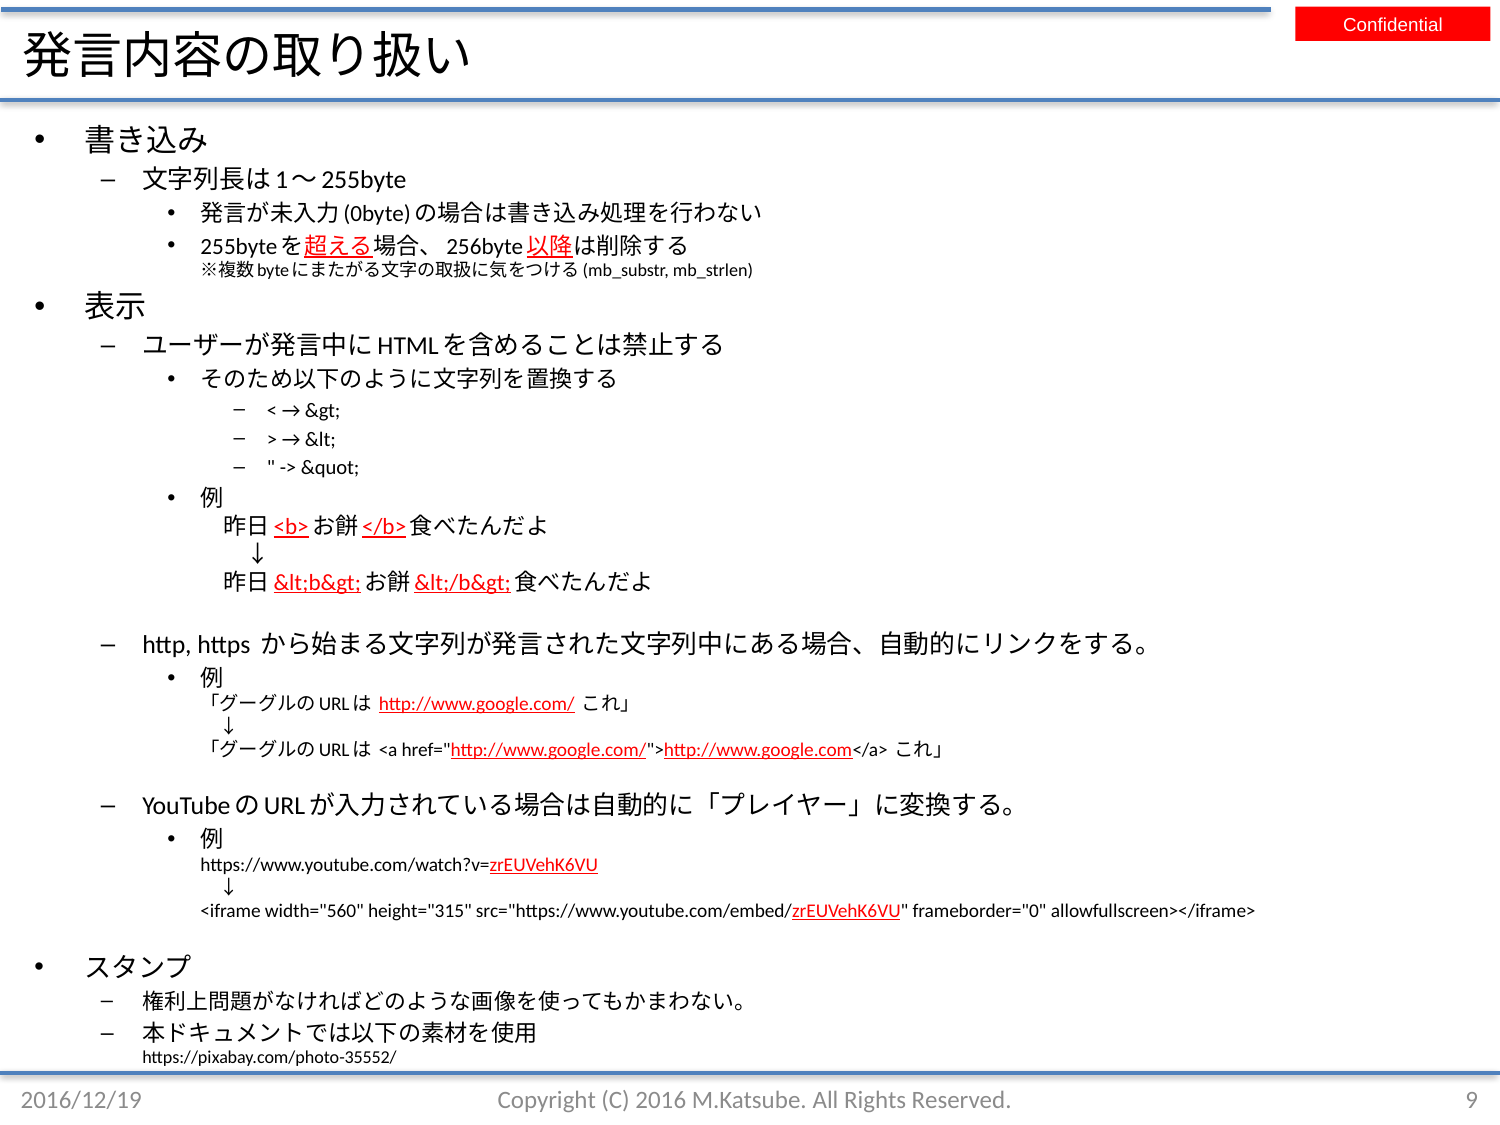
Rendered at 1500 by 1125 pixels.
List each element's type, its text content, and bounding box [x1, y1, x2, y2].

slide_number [5, 1084, 218, 1114]
list 書き込み 文字列長は1〜255byte 発言が未入力(0byte)の場合は書き込み処理を行わない 255byteを超える場合、256byte以降は削除する ※複数byteにまたがる文字の取扱に気をつける(mb_substr, mb_strlen) 表示 ユーザーが発言中にHTMLを含めることは禁止する そのため以下のように文字列を置換する < → &gt; > → &lt; " -> &quot; 例 昨日<b>お餅</b>食べたんだよ ↓ 昨日&lt;b&gt;お餅&lt;/b&gt;食べたんだよ http, https から始まる文字列が発言された文字列中にある場合、自動的にリンクをする。 例 「グーグルのURLは http://www.google.com/ これ」 ↓ 「グーグルのURLは <a href="http://www.google.com/">http://www.google.com</a> これ」 YouTubeのURLが入力されている場合は自動的に「プレイヤー」に変換する。 例 https://www.youtube.com/watch?v=zrEUVehK6VU ↓ <iframe width="560" height="315" src="https://www.youtube.com/embed/zrEUVehK6VU" frameborder="0" allowfullscreen></iframe> スタンプ 権利上問題がなければどのような画像を使ってもかまわない。 本ドキュメントでは以下の素材を使用 https://pixabay.com/photo-35552/ [19, 113, 1478, 1085]
title 発言内容の取り扱い [7, 18, 1230, 89]
slide_number 8 [1295, 1084, 1494, 1114]
footer Copyright (C) 2016 M.Katsube. All Rights Reserved. [258, 1084, 1253, 1114]
